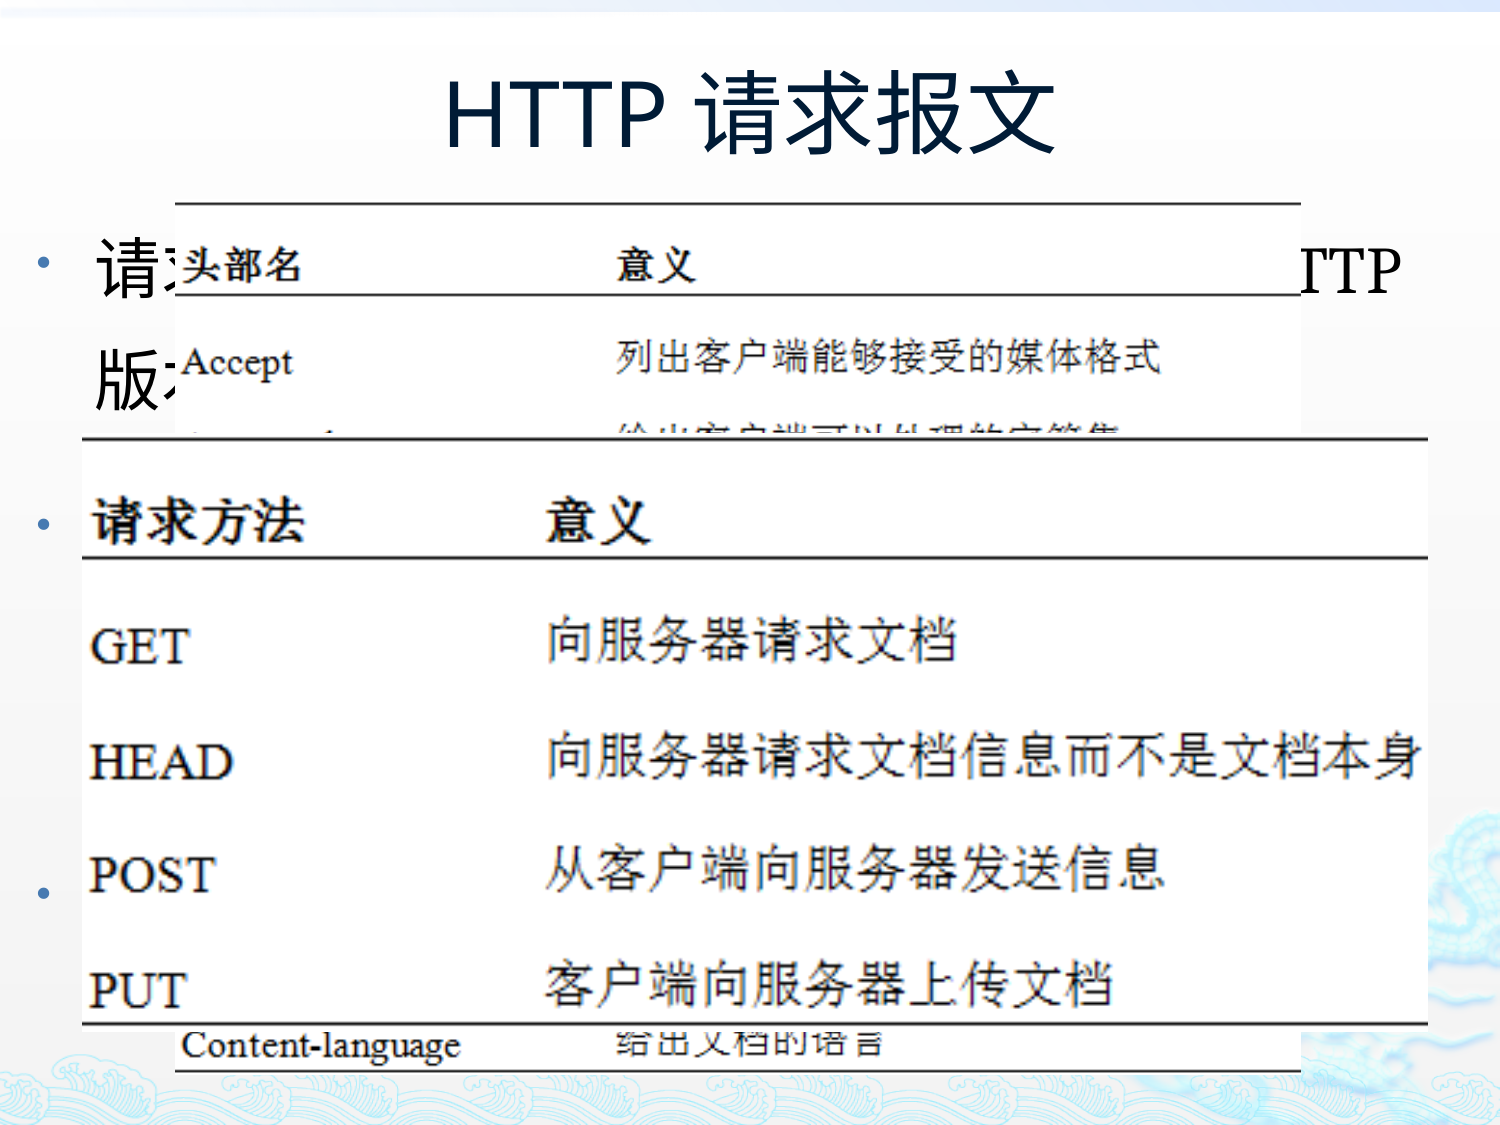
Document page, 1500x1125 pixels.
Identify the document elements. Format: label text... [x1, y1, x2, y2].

list 请求行：包括请求方法、请求的文档、HTTP版本 报头行：包括向服务器传递附加的请求信息 报头行由一行或多行组成 每行由名字、冒号加空格和值组成 报文体：有的请求报文含有报文体，有的没有 [23, 187, 1465, 1090]
picture [81, 198, 1428, 1076]
title HTTP请求报文 [75, 45, 1425, 176]
